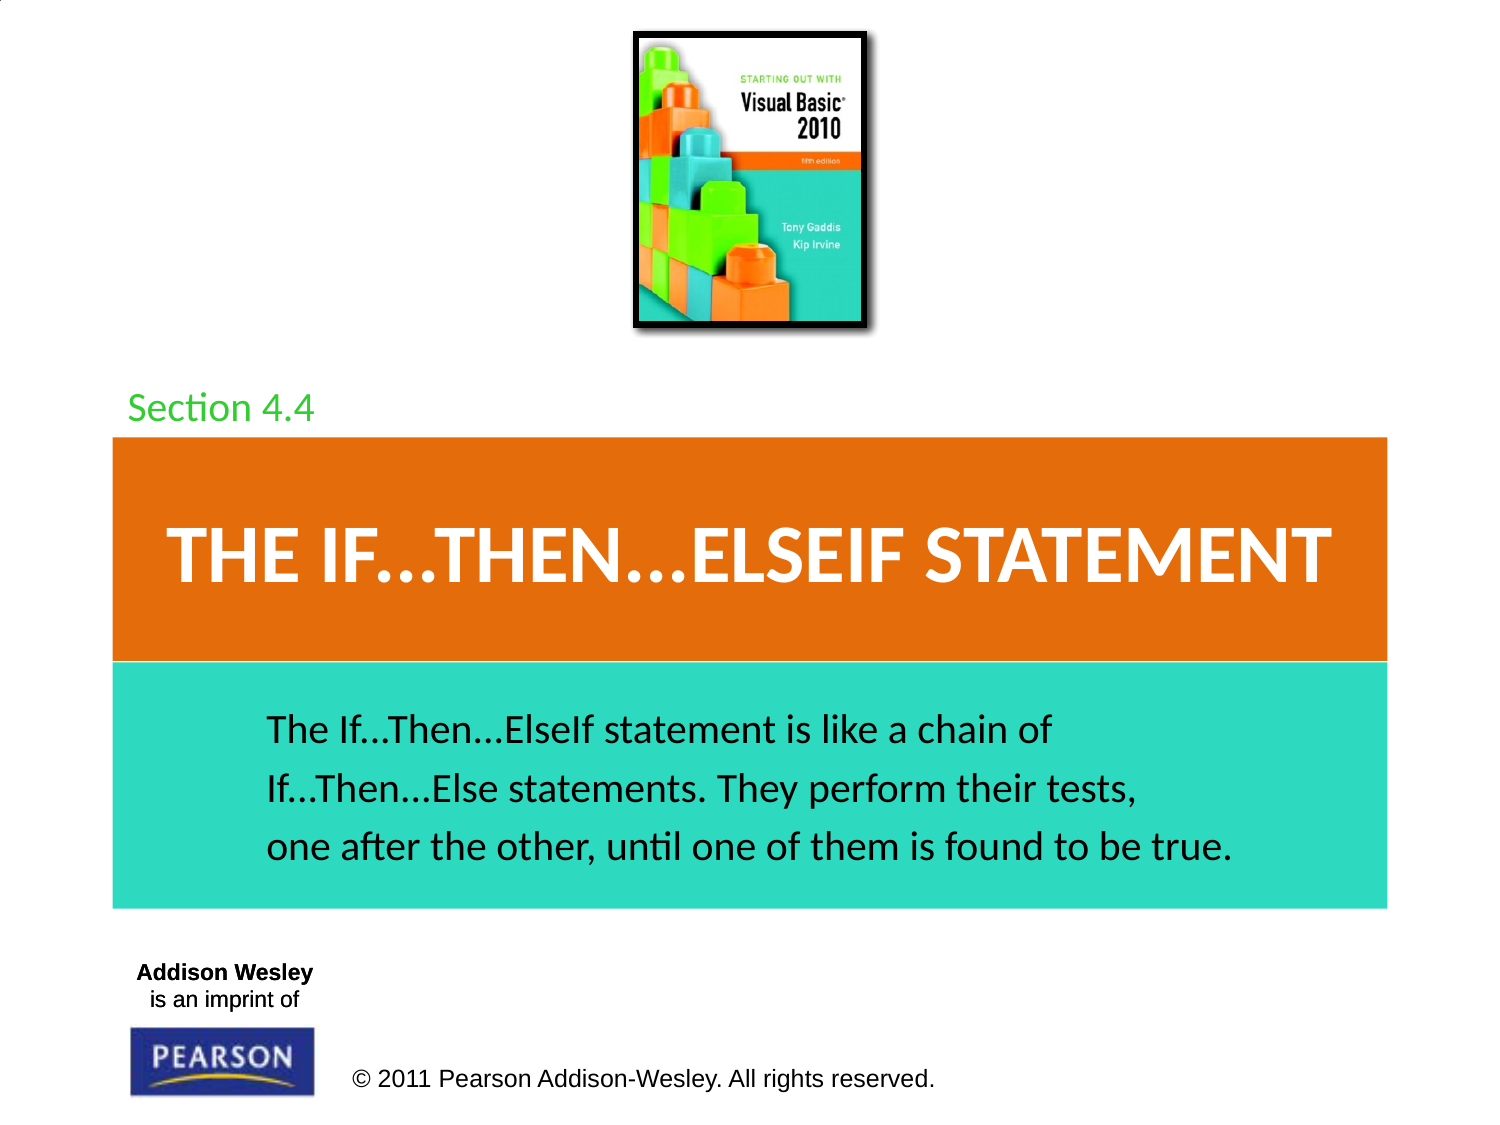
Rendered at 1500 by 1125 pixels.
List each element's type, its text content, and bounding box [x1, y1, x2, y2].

list The If...Then...ElseIf statement is like a chain of If...Then...Else statements. They perform their tests, one after the other, until one of them is found to be true. [112, 662, 1388, 909]
title The If...Then...ElseIf Statement [112, 437, 1388, 661]
picture [639, 38, 861, 321]
list Section 4.4 [112, 362, 1388, 437]
picture [129, 1024, 319, 1100]
